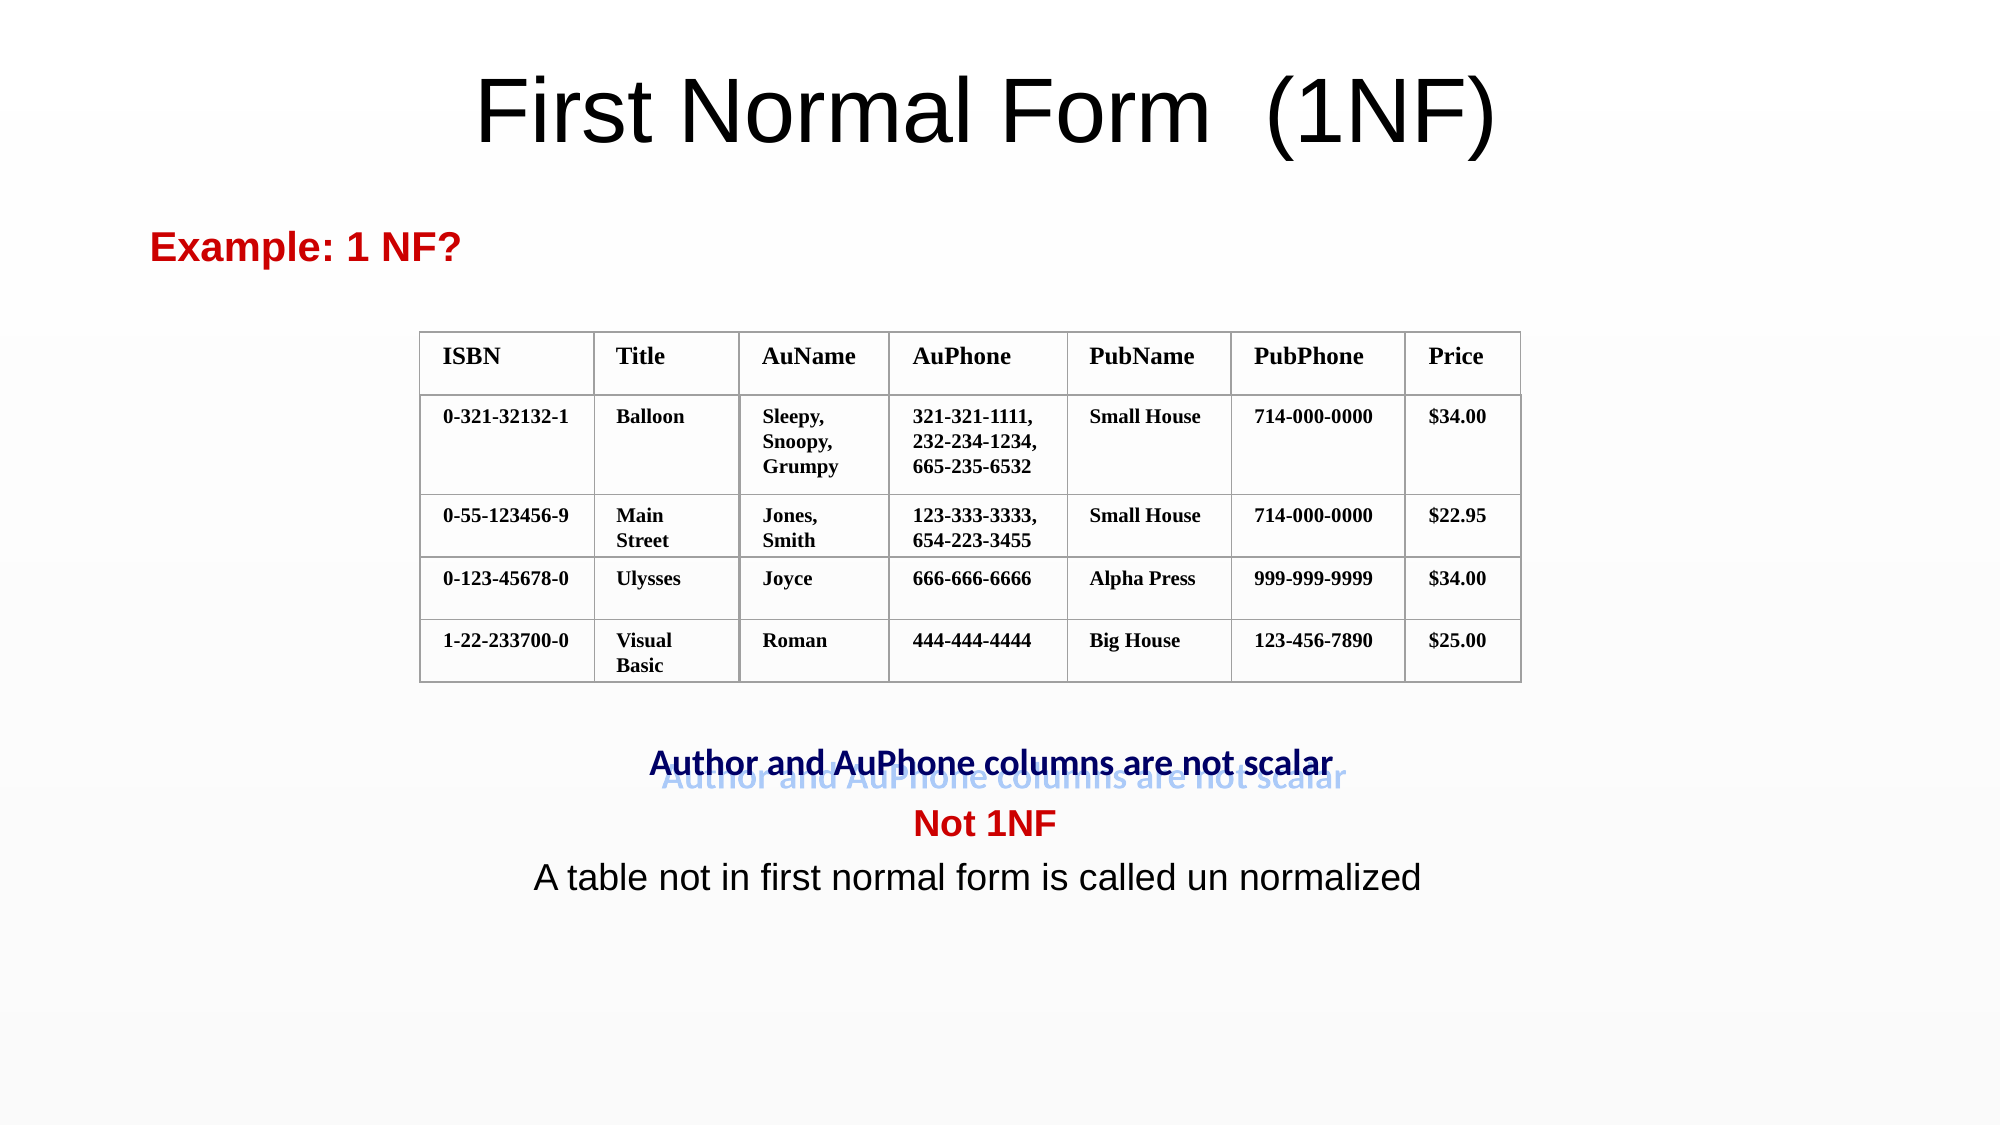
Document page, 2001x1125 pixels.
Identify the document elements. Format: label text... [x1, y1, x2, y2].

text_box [888, 619, 1065, 683]
text_box Not 1NF [898, 791, 1128, 845]
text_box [739, 494, 886, 555]
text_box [419, 494, 592, 556]
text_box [888, 331, 1065, 395]
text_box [594, 556, 738, 617]
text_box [739, 556, 887, 617]
text_box A table not in first normal form is called un normalized [518, 845, 1450, 905]
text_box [593, 331, 737, 395]
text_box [1067, 556, 1230, 617]
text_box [1067, 403, 1226, 492]
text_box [739, 403, 883, 492]
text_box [1067, 494, 1229, 555]
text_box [1067, 619, 1229, 683]
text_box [888, 403, 1062, 492]
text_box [1231, 494, 1402, 555]
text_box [1404, 401, 1522, 493]
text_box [1231, 556, 1403, 617]
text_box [419, 331, 592, 395]
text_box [888, 494, 1065, 555]
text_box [1231, 619, 1402, 683]
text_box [1404, 556, 1522, 618]
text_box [594, 619, 737, 683]
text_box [738, 331, 887, 395]
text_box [888, 556, 1066, 617]
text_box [739, 619, 886, 683]
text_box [1067, 331, 1229, 395]
text_box Author and AuPhone columns are not scalar [390, 730, 1594, 791]
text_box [594, 494, 737, 555]
list Example: 1 NF? [134, 218, 1873, 713]
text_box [594, 403, 734, 492]
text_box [1404, 619, 1522, 683]
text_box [419, 402, 589, 493]
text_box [419, 556, 593, 618]
text_box First Normal Form (1NF) [362, 12, 1638, 200]
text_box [419, 619, 592, 683]
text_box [1404, 331, 1521, 395]
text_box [1230, 331, 1403, 395]
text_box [1231, 403, 1399, 492]
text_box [1404, 494, 1522, 556]
